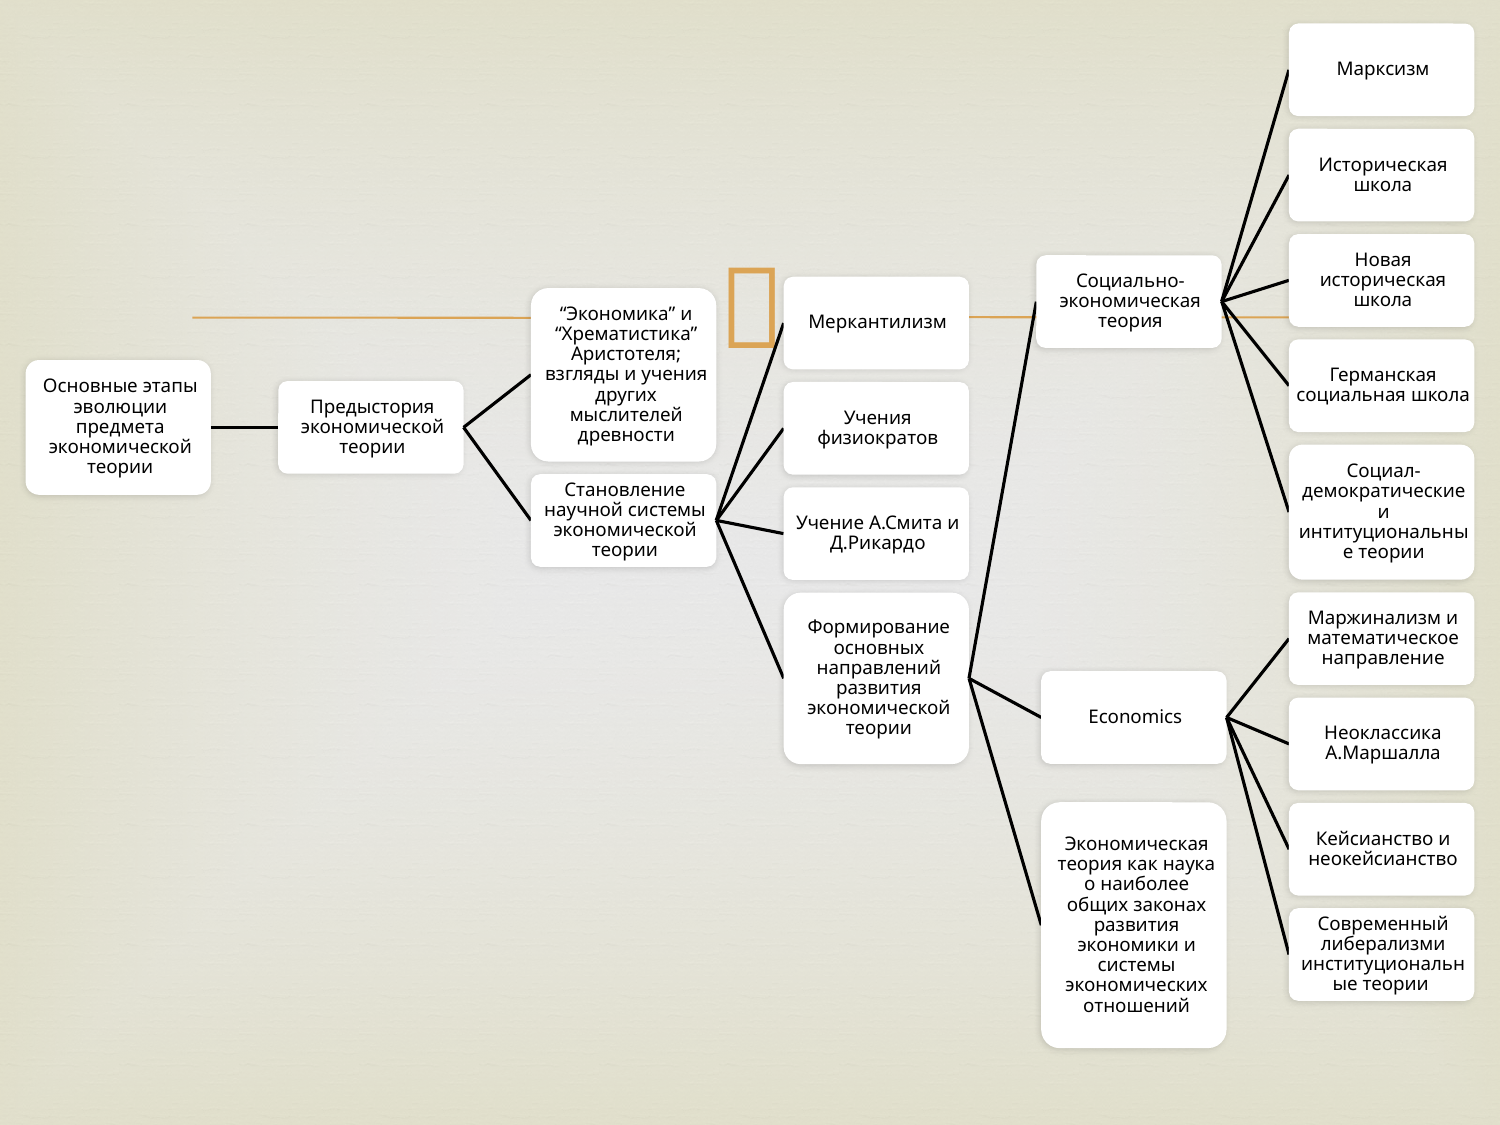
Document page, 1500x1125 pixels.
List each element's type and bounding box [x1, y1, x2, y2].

list [0, 22, 1500, 1102]
